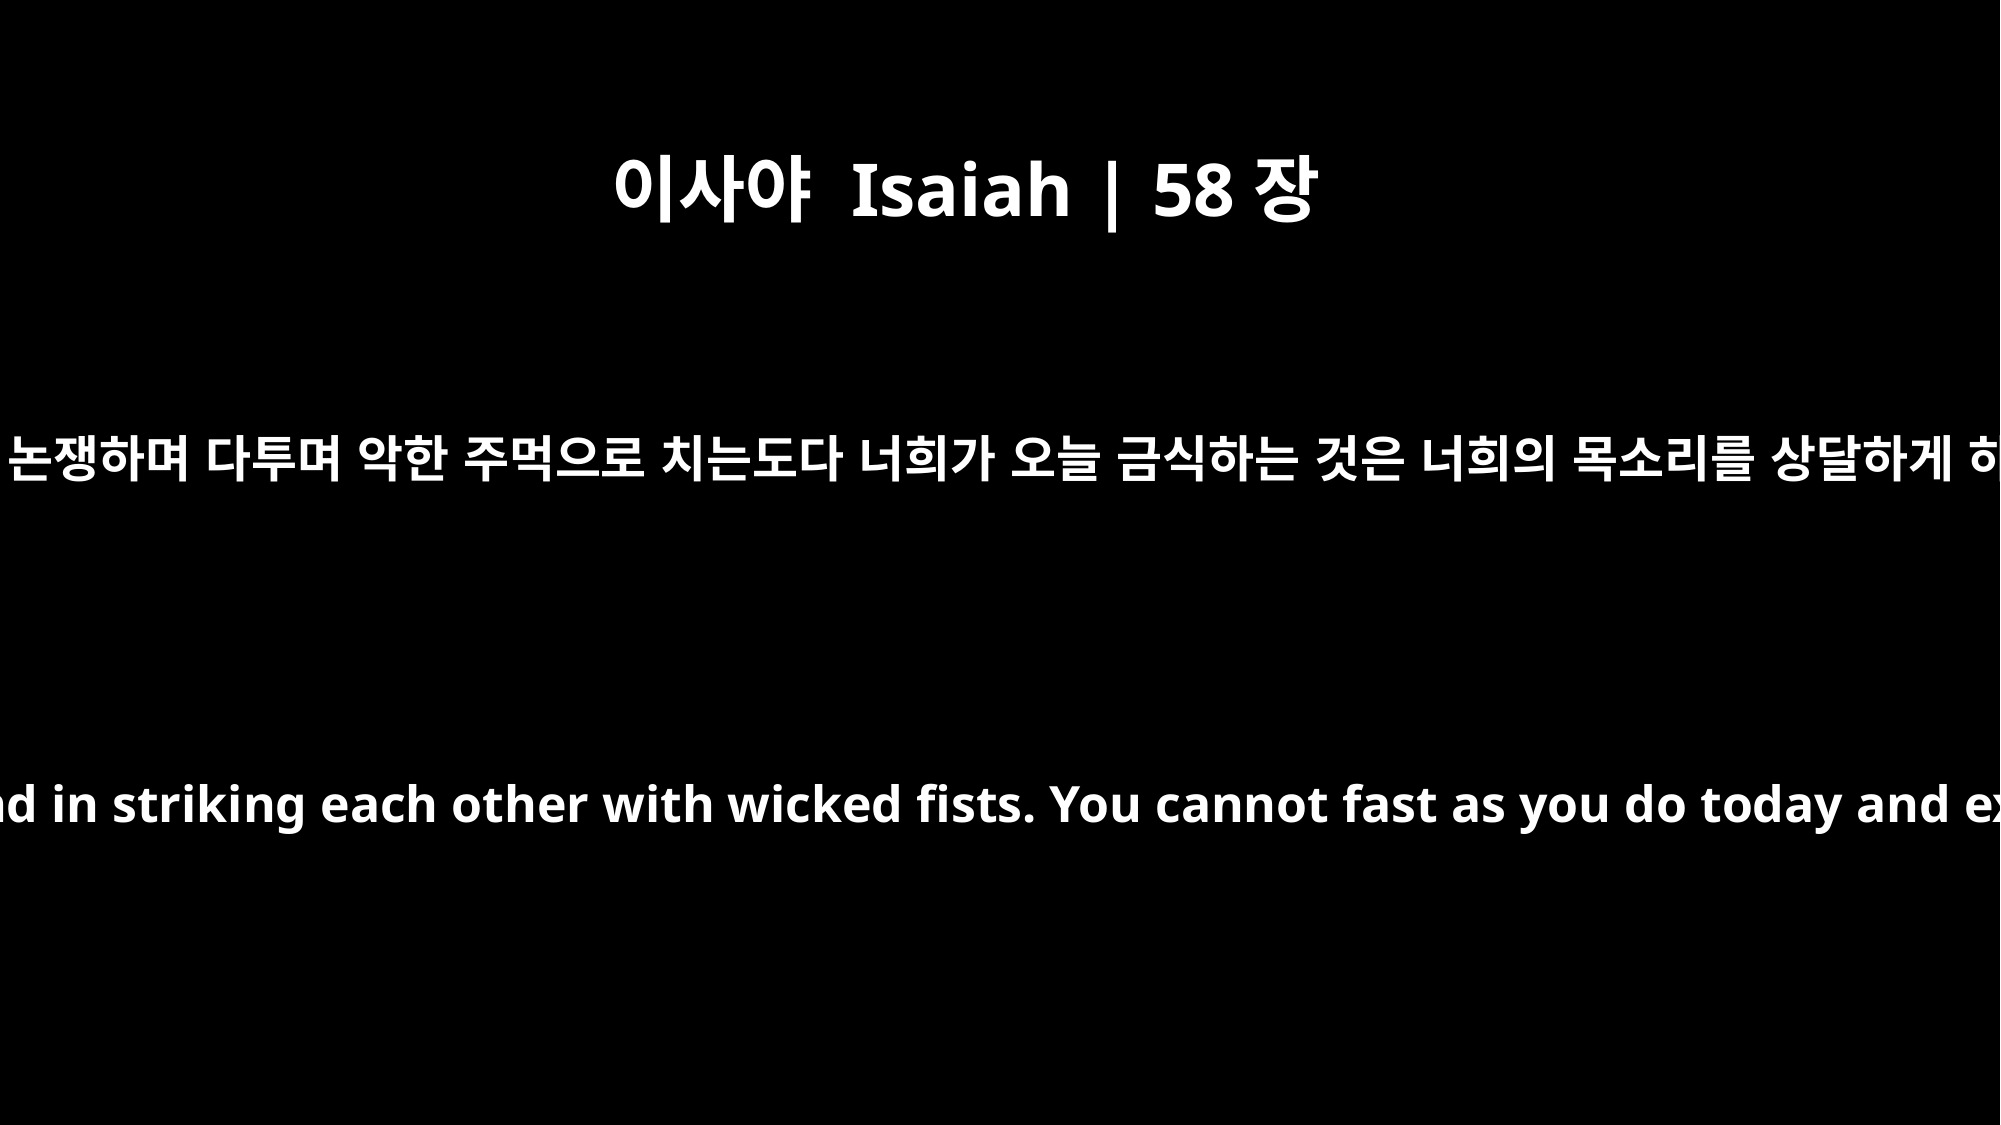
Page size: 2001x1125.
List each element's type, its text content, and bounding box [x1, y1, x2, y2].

text_box Your fasting ends in quarreling and strife, and in striking each other with wicked fists. You cannot fast as you do today and expect your voice to be heard on high. [0, 764, 2000, 840]
text_box 이사야 Isaiah | 58장 [596, 136, 1336, 239]
text_box 4 보라 너희가 금식하면서 논쟁하며 다투며 악한 주먹으로 치는도다 너희가 오늘 금식하는 것은 너희의 목소리를 상달하게 하려는 것이 아니니라 [0, 359, 2000, 495]
